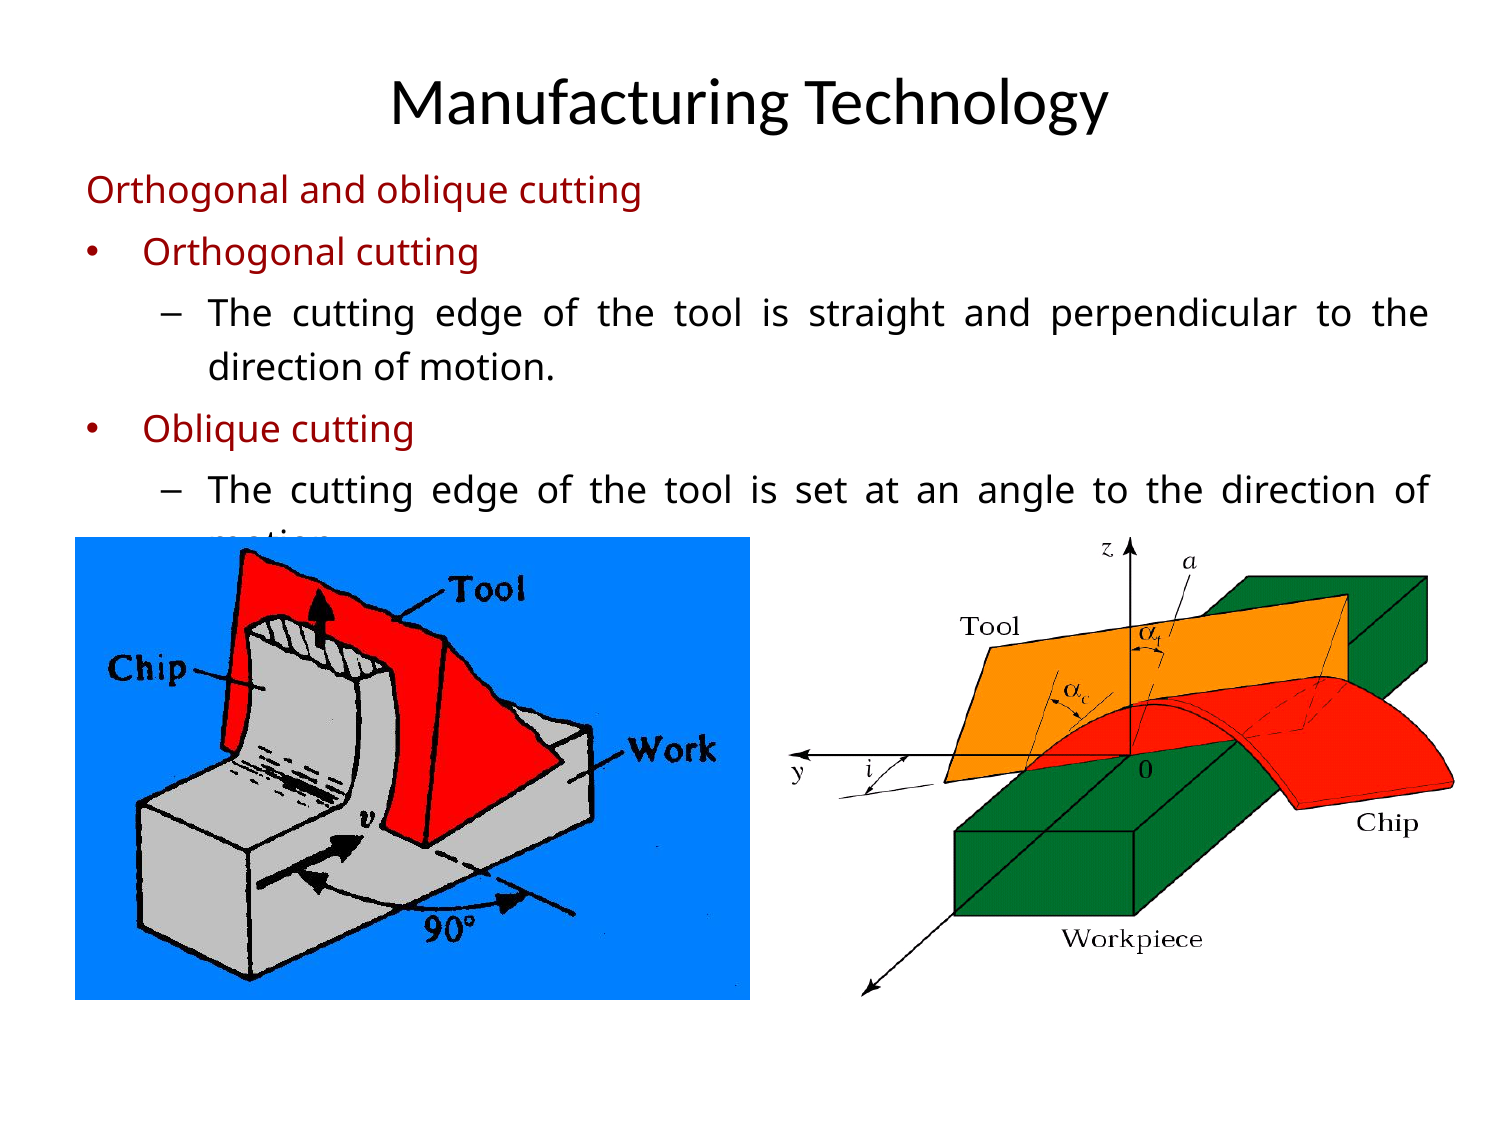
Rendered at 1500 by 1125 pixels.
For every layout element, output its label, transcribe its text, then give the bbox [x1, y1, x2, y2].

title Manufacturing Technology [75, 45, 1425, 149]
picture [774, 537, 1462, 1001]
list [74, 537, 751, 1001]
list Orthogonal and oblique cutting Orthogonal cutting The cutting edge of the tool is straight and perpendicular to the direction of motion. Oblique cutting The cutting edge of the tool is set at an angle to the direction of motion. [70, 149, 1446, 1013]
